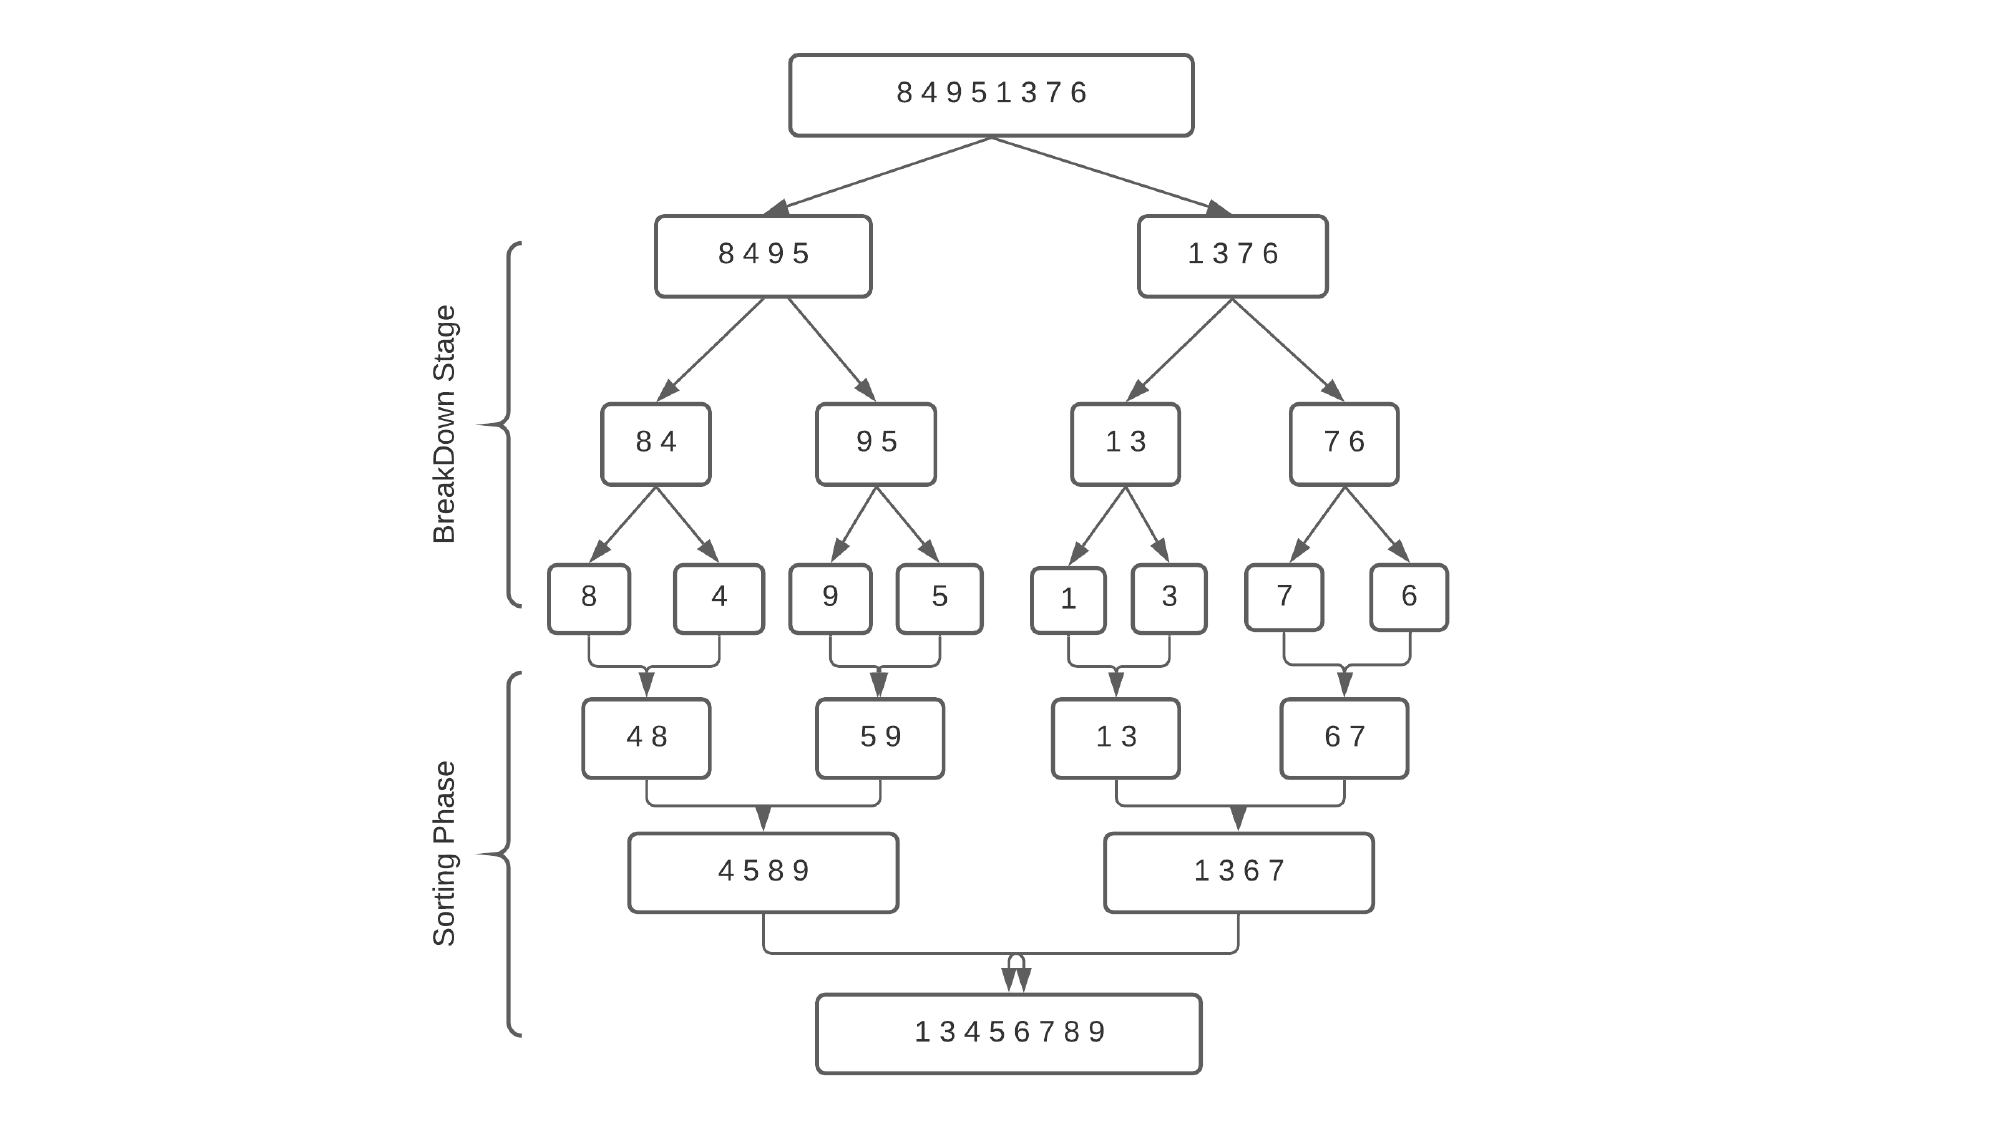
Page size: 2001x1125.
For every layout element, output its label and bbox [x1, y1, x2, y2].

picture [220, 1, 1503, 1125]
